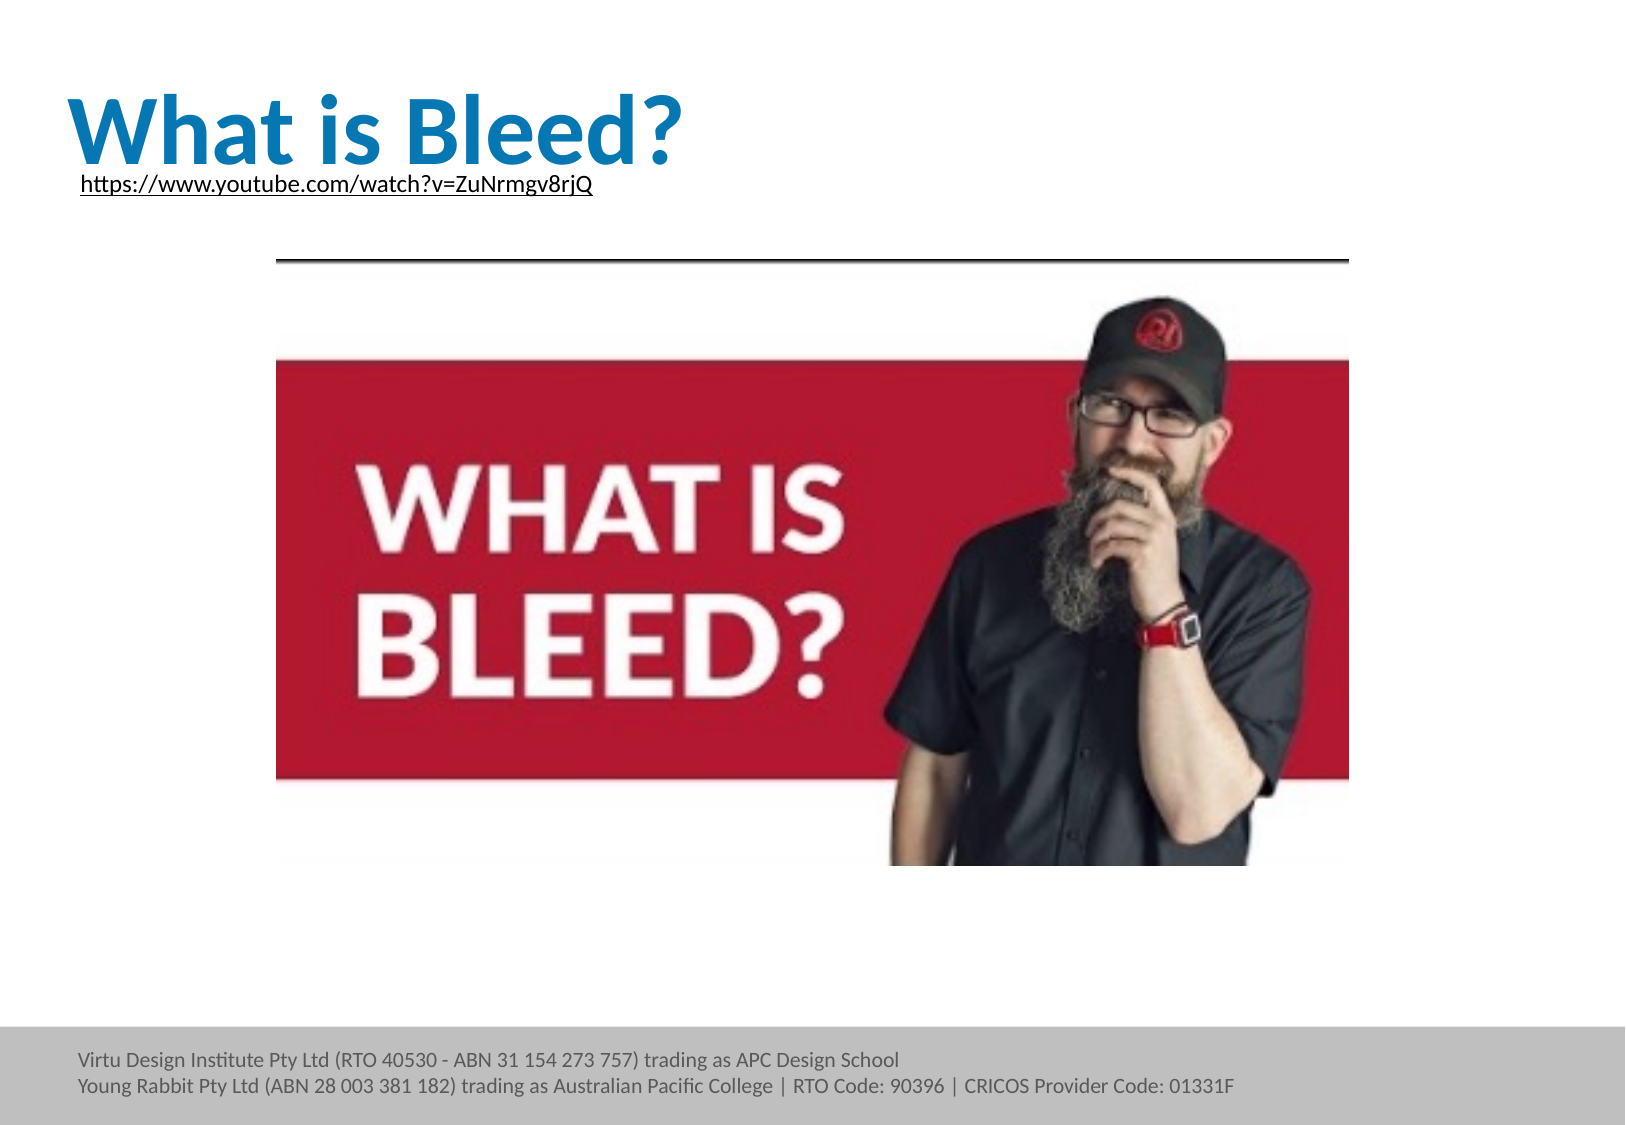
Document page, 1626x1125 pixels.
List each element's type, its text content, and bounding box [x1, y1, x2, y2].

text_box Virtu Design Institute Pty Ltd (RTO 40530 - ABN 31 154 273 757) trading as APC Design School Young Rabbit Pty Ltd (ABN 28 003 381 182) trading as Australian Pacific College | RTO Code: 90396 | CRICOS Provider Code: 01331F [63, 1038, 1550, 1106]
text_box [0, 1026, 1625, 1125]
text_box What is Bleed? [52, 57, 1038, 193]
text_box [275, 259, 1350, 866]
text_box https://www.youtube.com/watch?v=ZuNrmgv8rjQ [65, 193, 615, 206]
